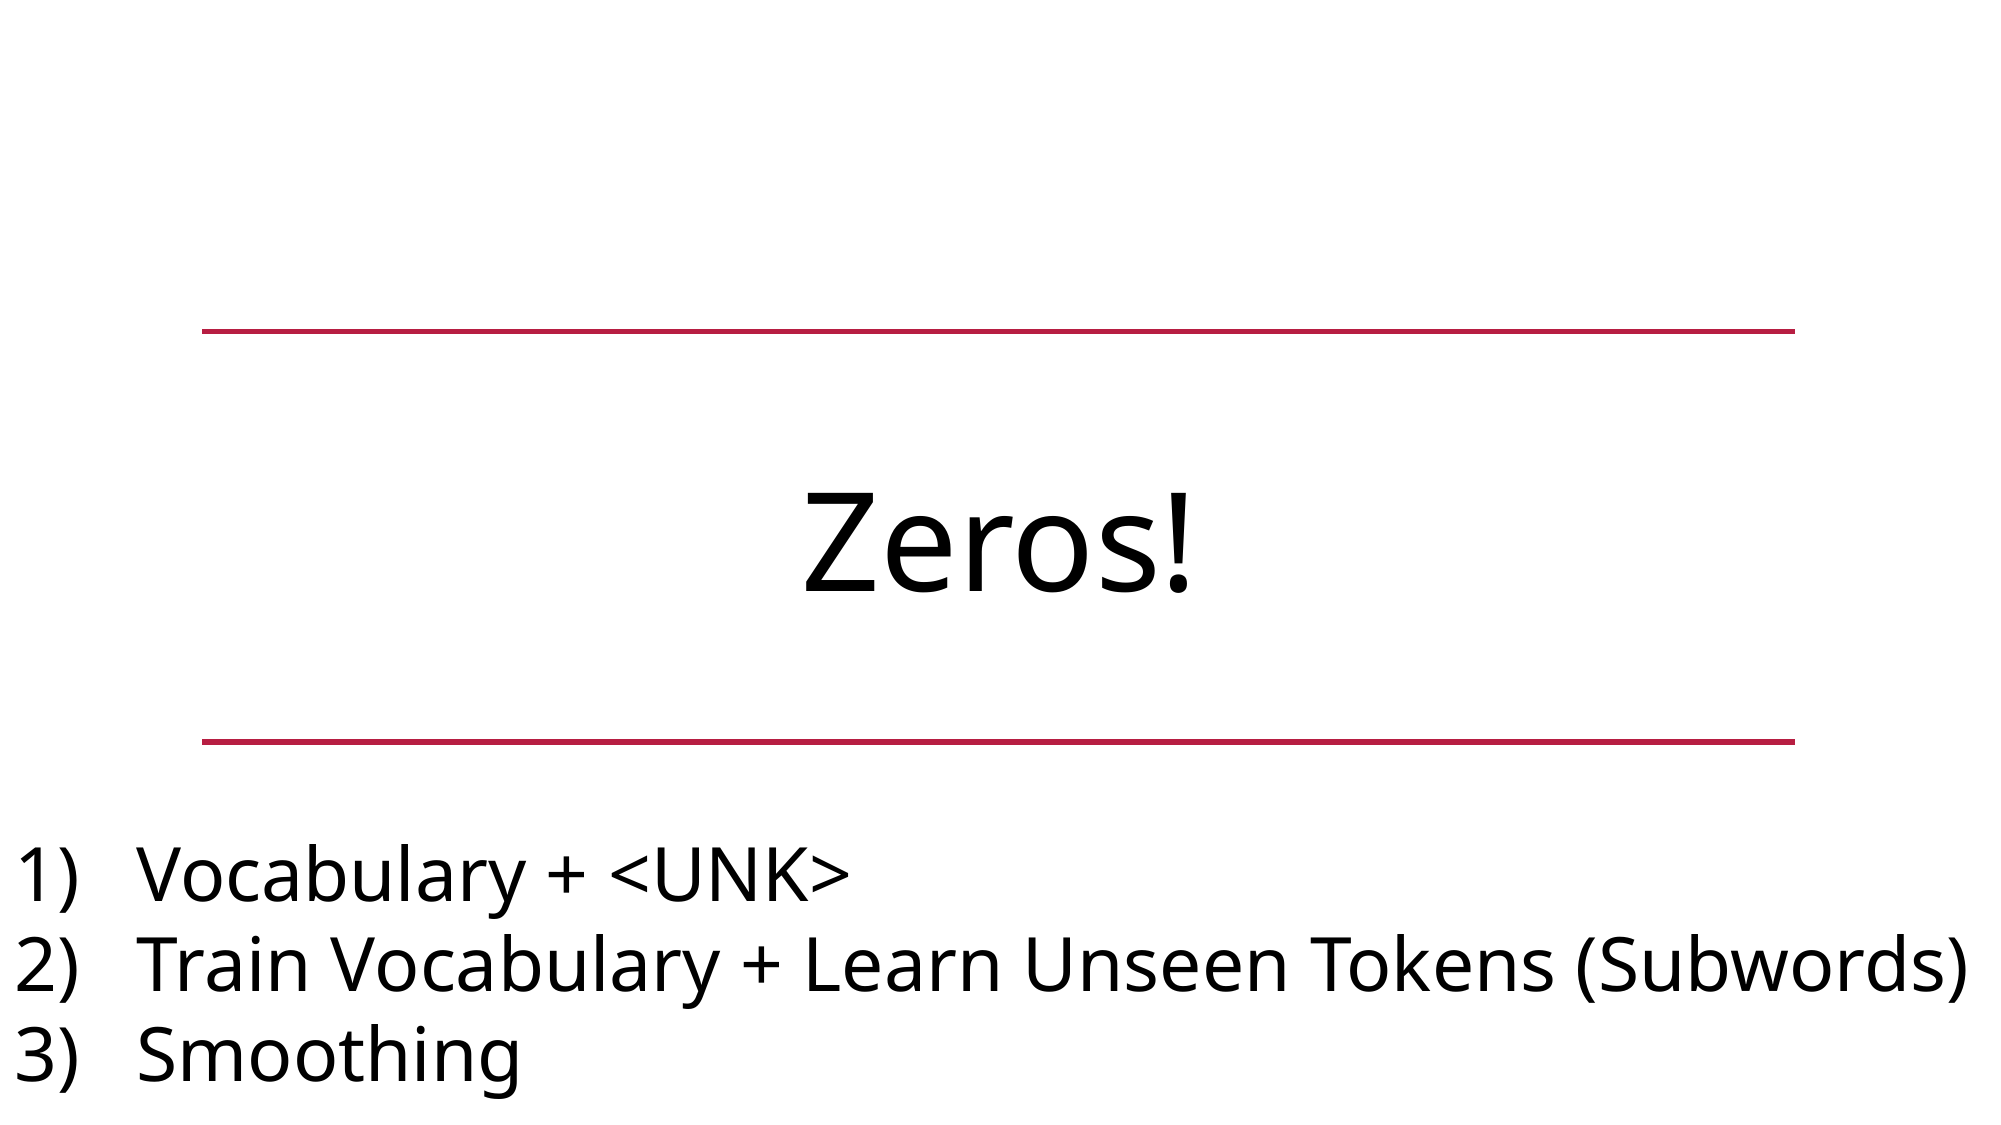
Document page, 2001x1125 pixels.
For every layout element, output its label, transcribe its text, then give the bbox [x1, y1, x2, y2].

text_box Zeros! [0, 330, 2000, 743]
text_box Vocabulary + <UNK> Train Vocabulary + Learn Unseen Tokens (Subwords) Smoothing [0, 818, 2000, 1104]
